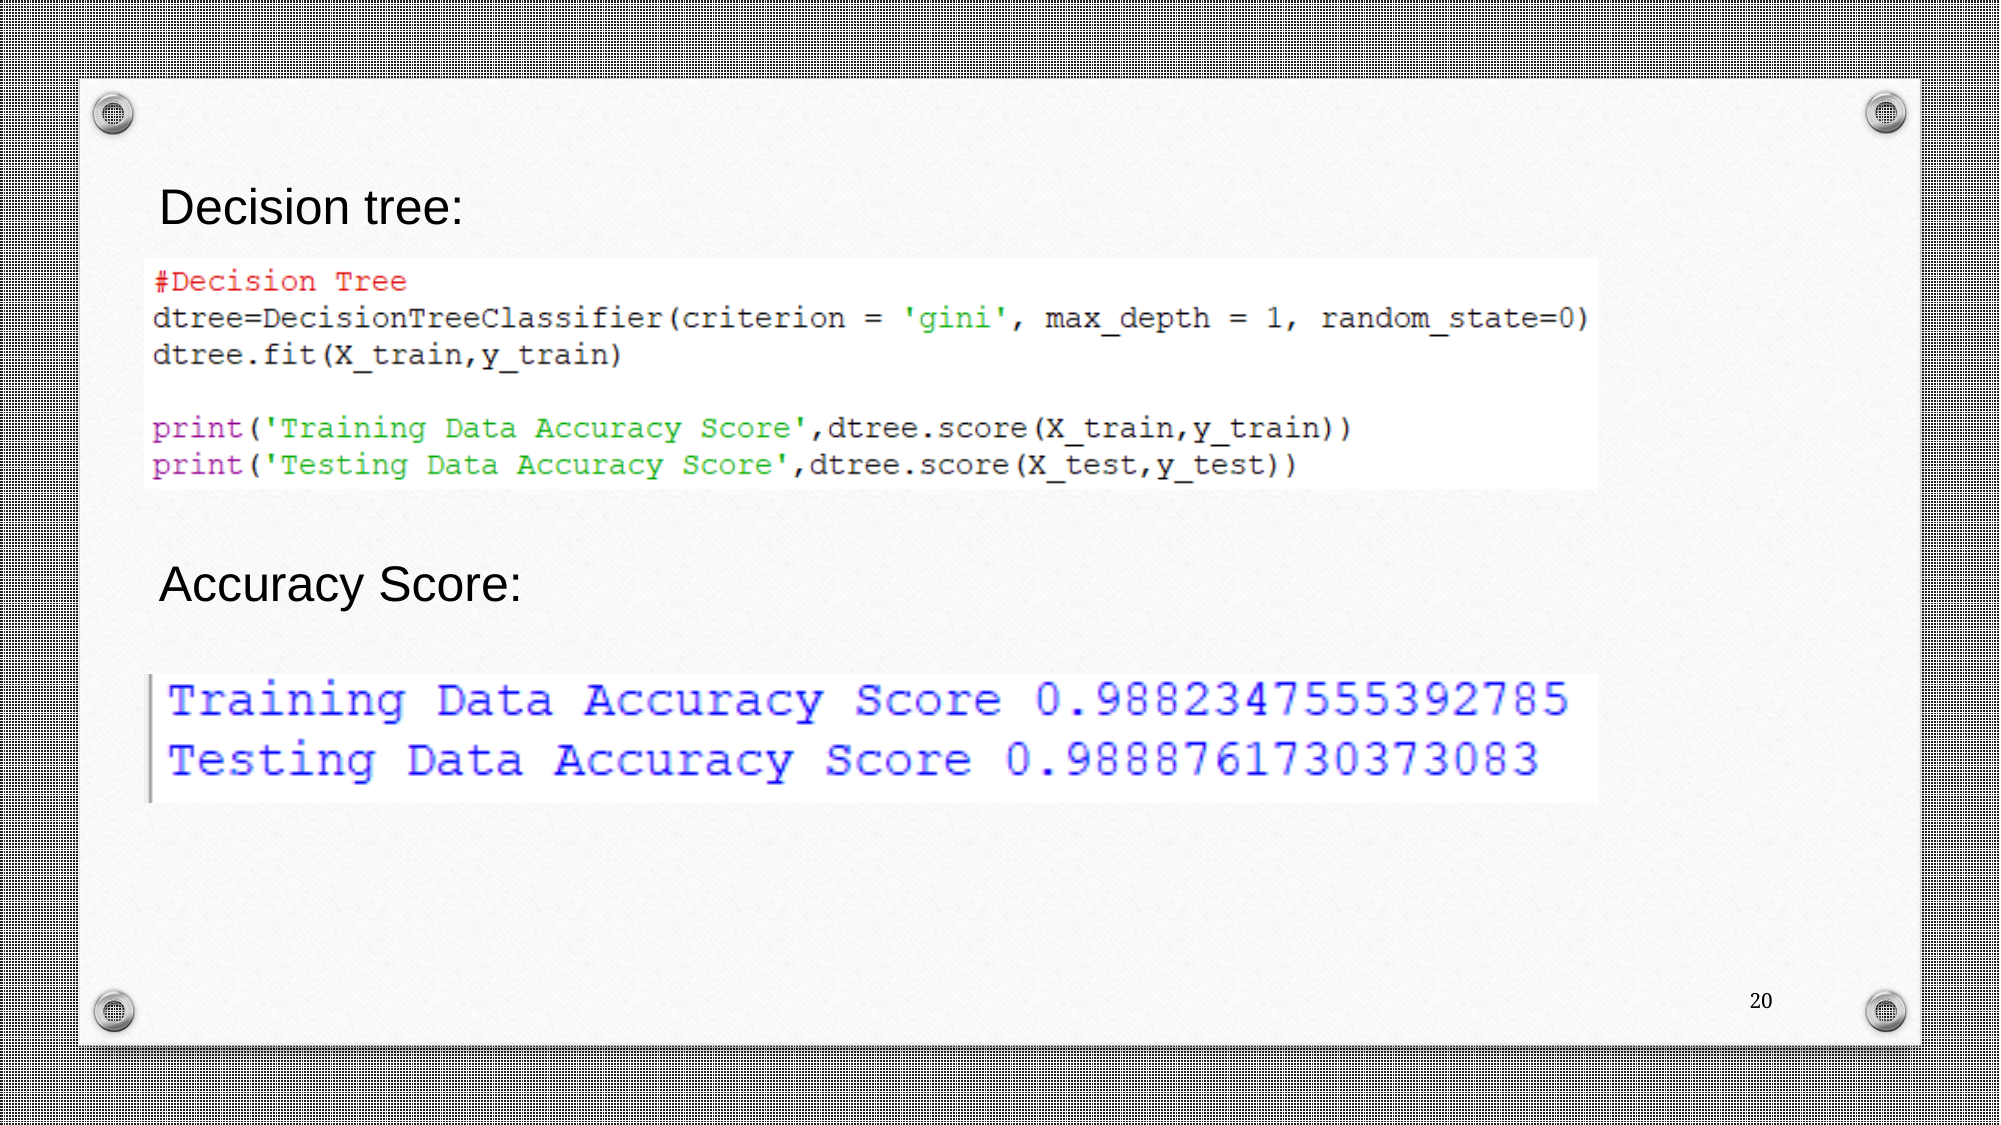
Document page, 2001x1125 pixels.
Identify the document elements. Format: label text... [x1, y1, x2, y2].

slide_number 20 [1698, 979, 1788, 1025]
text_box Decision tree: [144, 167, 934, 242]
text_box Accuracy Score: [144, 543, 572, 619]
picture [0, 0, 2000, 1125]
